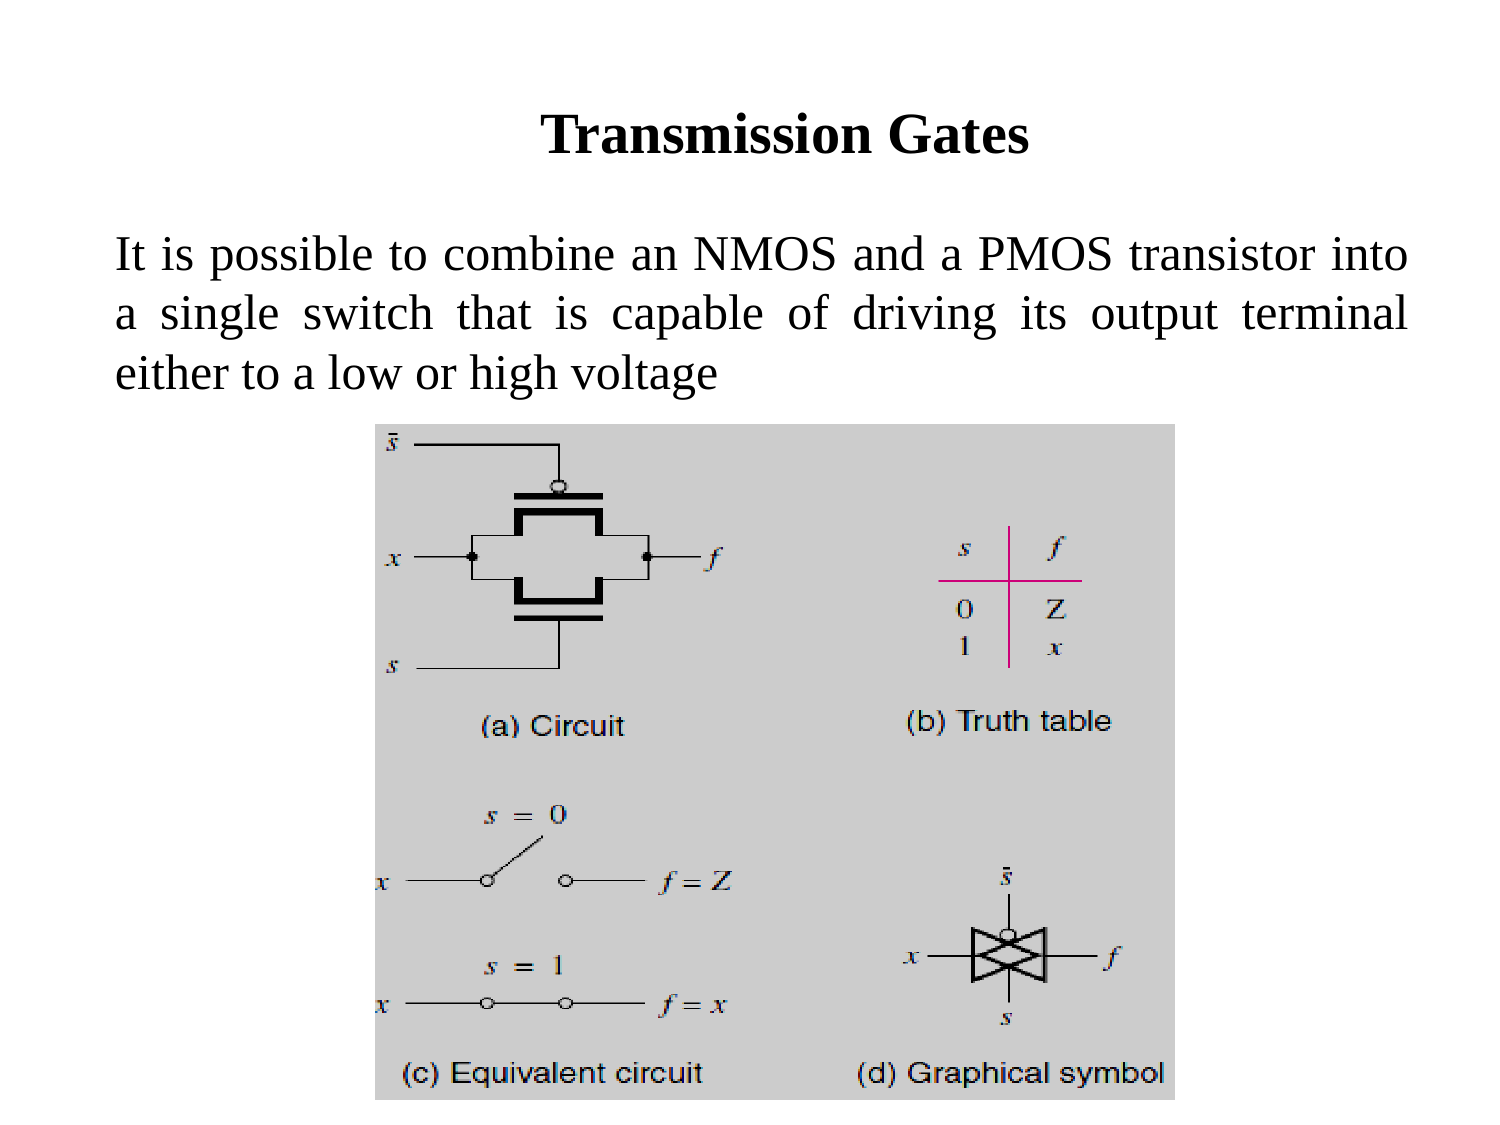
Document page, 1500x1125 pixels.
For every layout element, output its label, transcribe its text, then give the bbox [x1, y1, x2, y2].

picture [374, 424, 1176, 1101]
text_box It is possible to combine an NMOS and a PMOS transistor into a single switch that is capable of driving its output terminal either to a low or high voltage [99, 212, 1425, 408]
text_box Transmission Gates [524, 87, 1050, 173]
